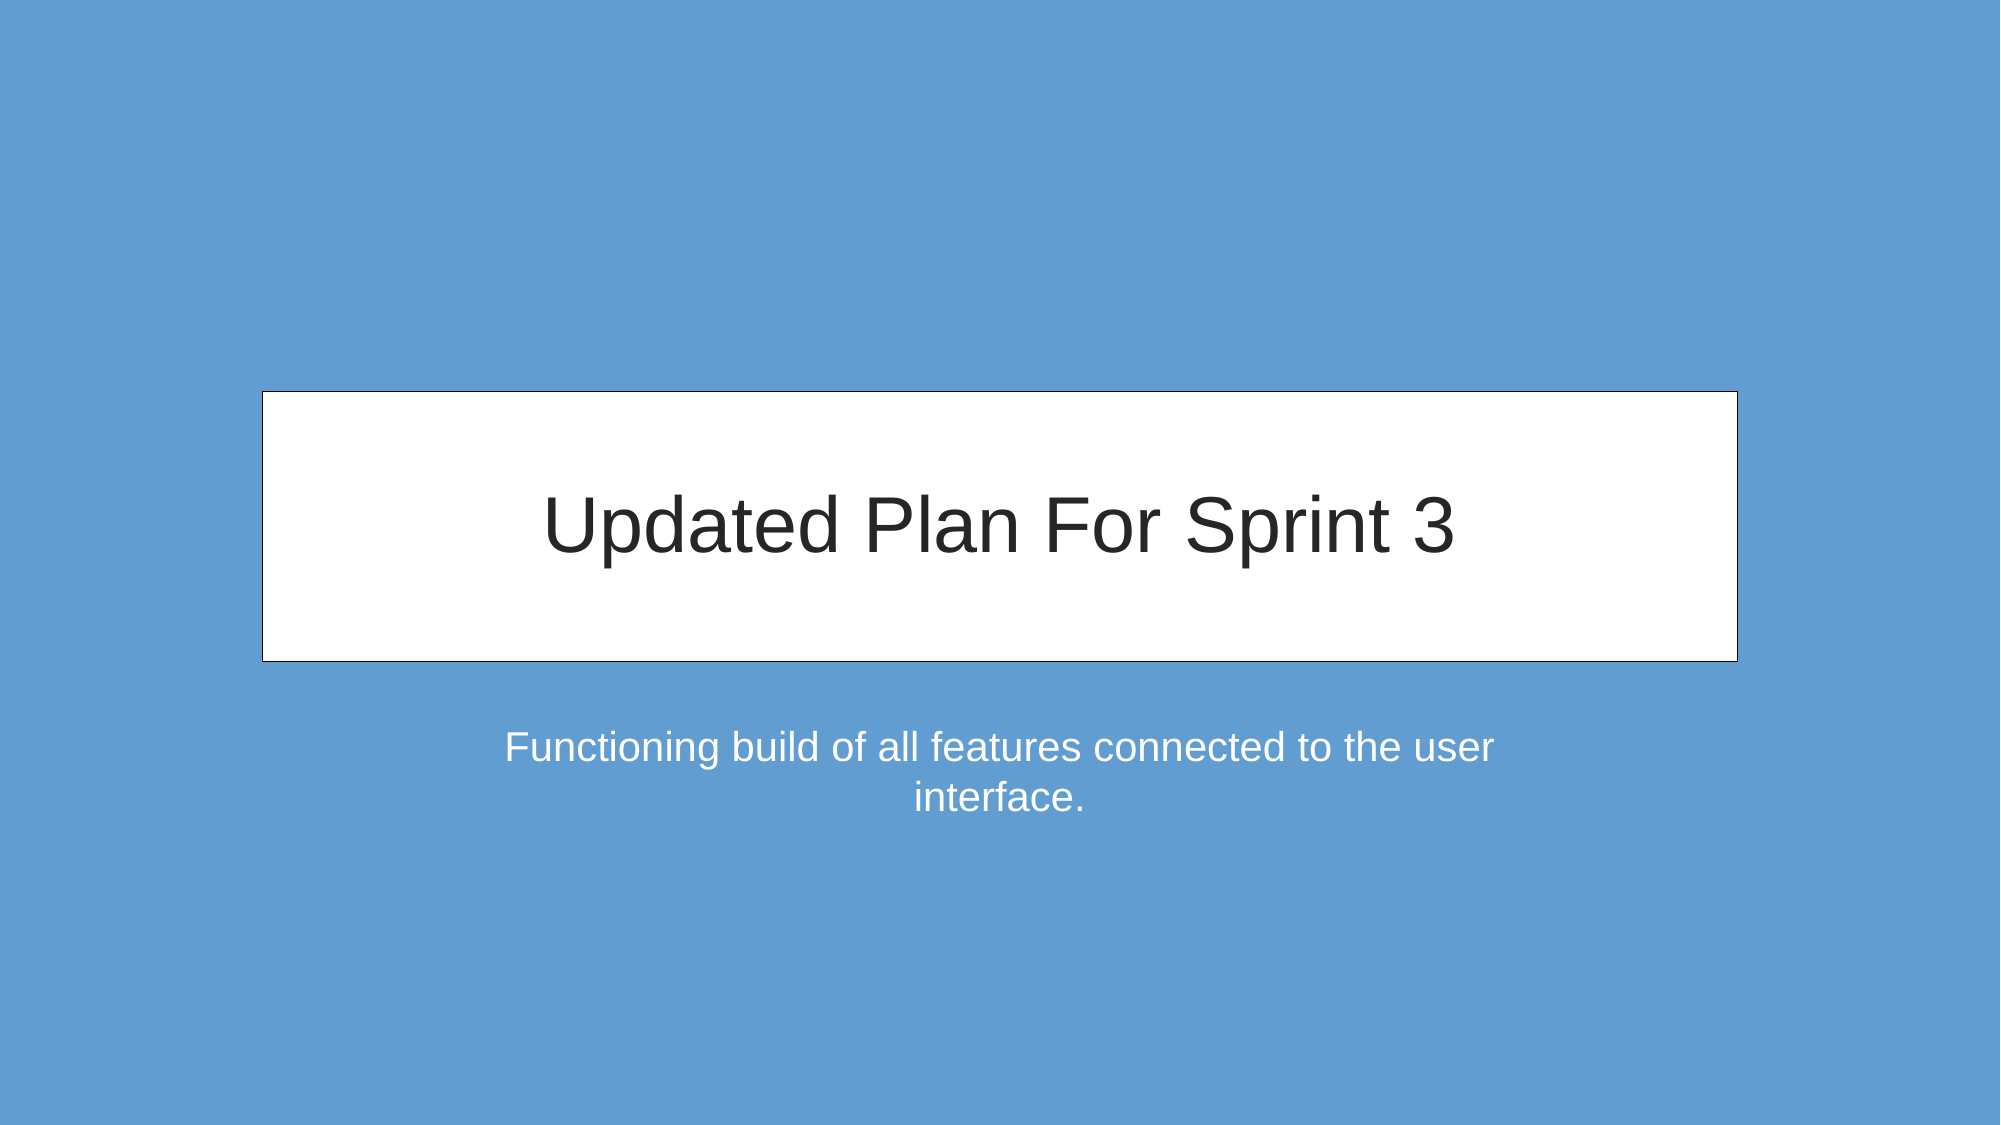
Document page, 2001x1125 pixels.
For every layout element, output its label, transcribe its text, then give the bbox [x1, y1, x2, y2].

title Updated Plan For Sprint 3 [259, 388, 1741, 665]
subtitle Functioning build of all features connected to the user interface. [441, 713, 1559, 1125]
